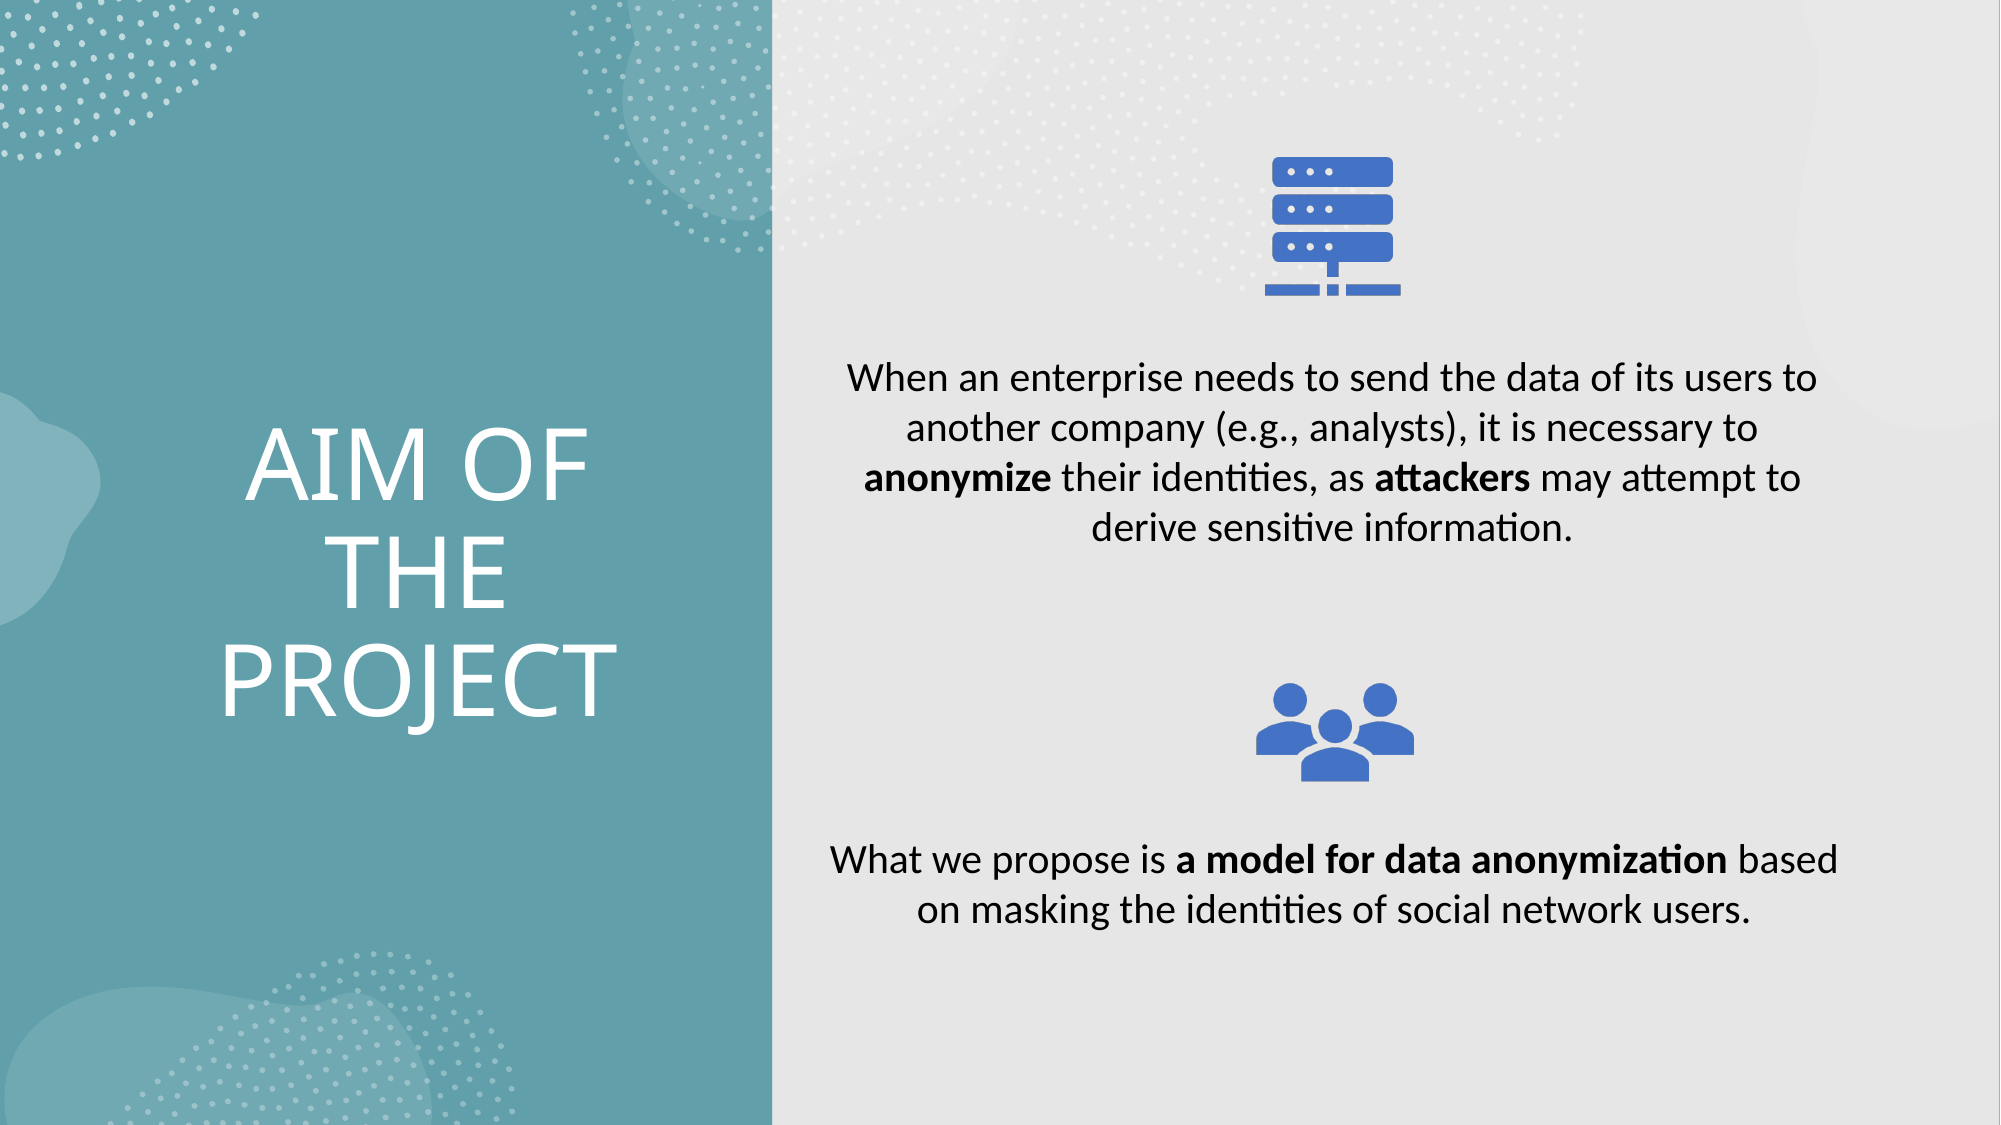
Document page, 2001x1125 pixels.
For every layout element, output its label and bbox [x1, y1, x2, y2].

text_box [0, 0, 2000, 1125]
list [817, 37, 1863, 1089]
